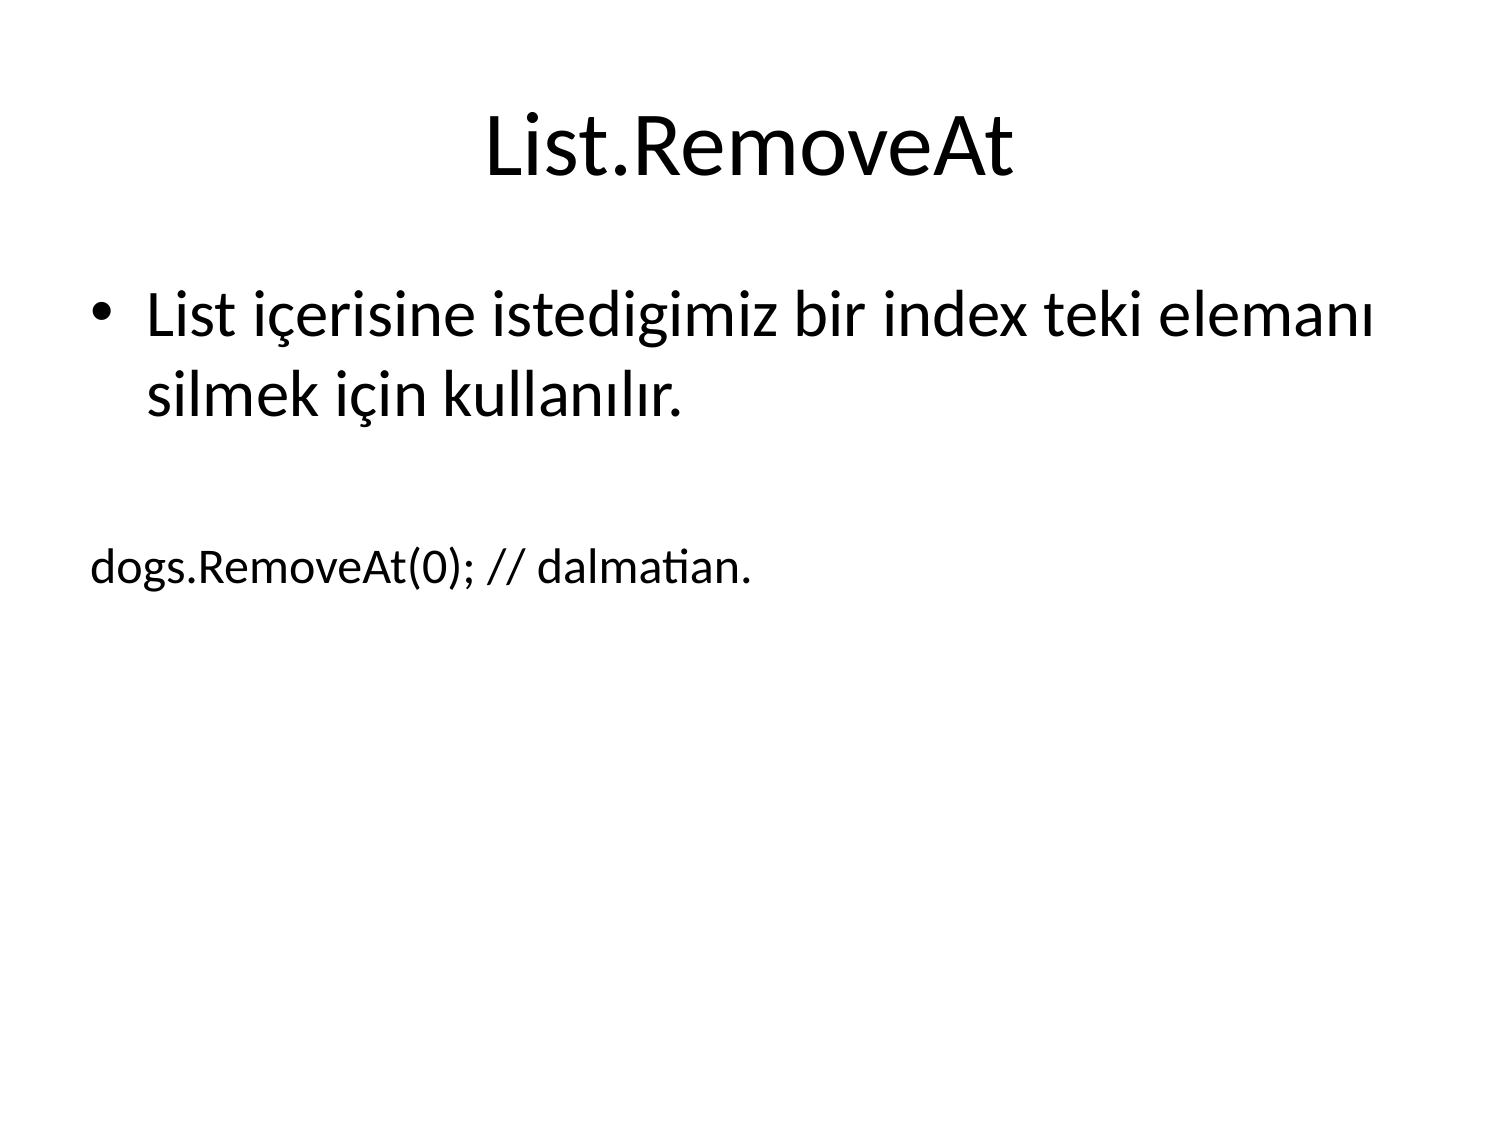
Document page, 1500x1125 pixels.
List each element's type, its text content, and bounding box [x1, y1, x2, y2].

title List.RemoveAt [75, 45, 1425, 233]
list List içerisine istedigimiz bir index teki elemanı silmek için kullanılır. dogs.RemoveAt(0); // dalmatian. [75, 262, 1425, 1005]
